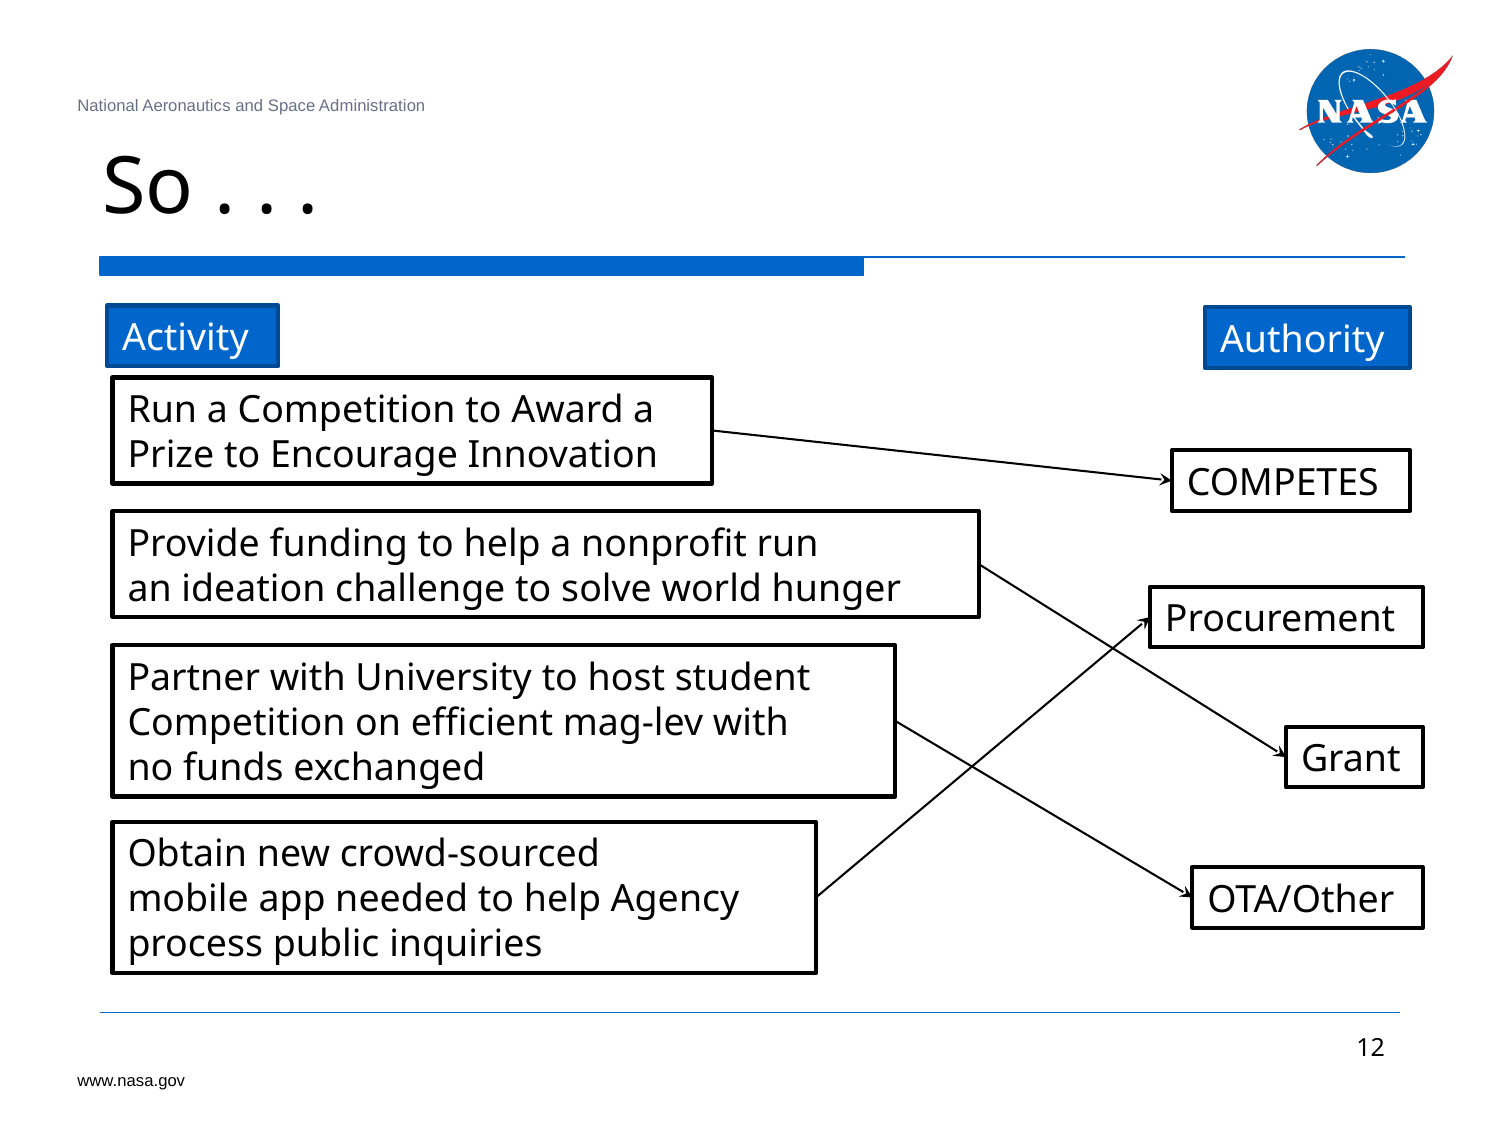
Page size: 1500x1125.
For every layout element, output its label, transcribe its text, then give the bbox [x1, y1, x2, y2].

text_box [894, 720, 1193, 898]
slide_number ‹#› [1074, 1024, 1400, 1103]
text_box Obtain new crowd-sourced mobile app needed to help Agency process public inquiries [112, 821, 816, 974]
text_box Grant [1286, 726, 1423, 788]
text_box Provide funding to help a nonprofit run an ideation challenge to solve world hunger [112, 511, 979, 617]
text_box Procurement [1291, 586, 1423, 648]
title So . . . [87, 37, 1400, 237]
text_box Partner with University to host student Competition on efficient mag-lev with no funds exchanged [112, 645, 810, 797]
text_box Activity [107, 305, 279, 367]
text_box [978, 563, 1287, 758]
text_box Run a Competition to Award a Prize to Encourage Innovation [112, 377, 713, 484]
picture [1400, 49, 1453, 173]
text_box Authority [1204, 307, 1411, 368]
text_box COMPETES [1171, 450, 1411, 511]
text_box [712, 430, 1173, 481]
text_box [815, 616, 1151, 898]
text_box OTA/Other [1192, 867, 1423, 928]
